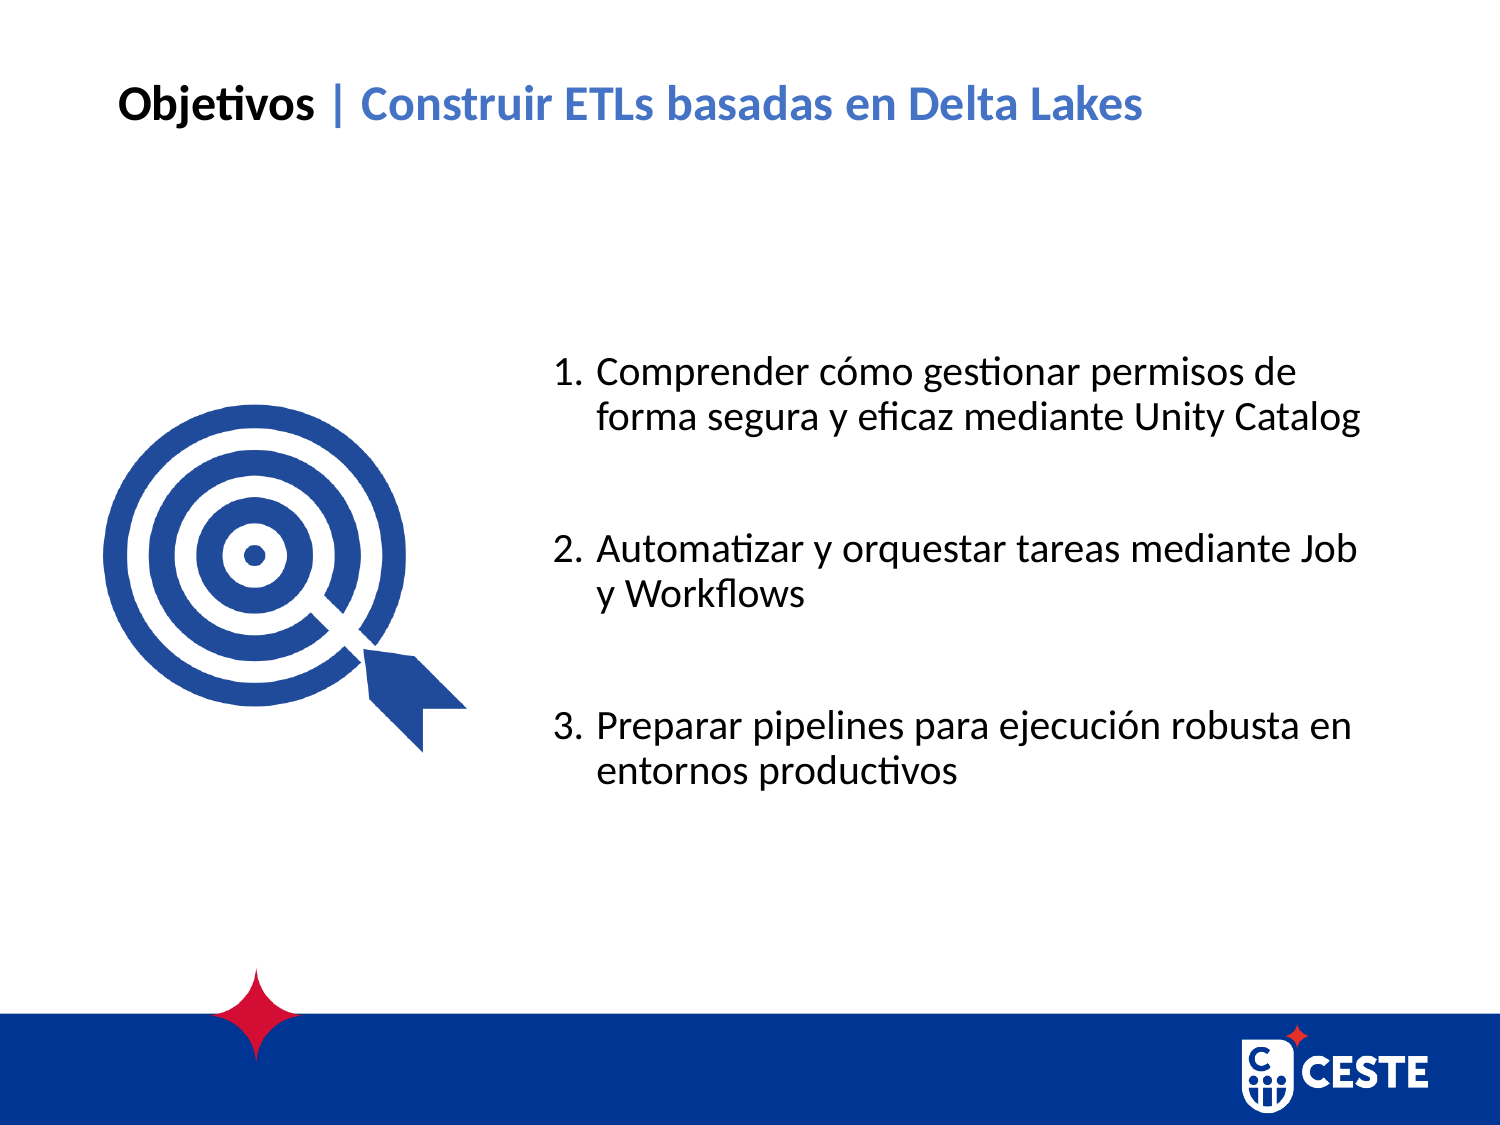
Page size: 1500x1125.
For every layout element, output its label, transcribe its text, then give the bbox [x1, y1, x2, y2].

picture [103, 397, 466, 761]
title Objetivos | Construir ETLs basadas en Delta Lakes [103, 59, 1397, 149]
picture [1222, 1014, 1447, 1122]
list Comprender cómo gestionar permisos de forma segura y eficaz mediante Unity Catalog Automatizar y orquestar tareas mediante Job y Workflows Preparar pipelines para ejecución robusta en entornos productivos [537, 342, 1397, 815]
picture [206, 965, 306, 1065]
